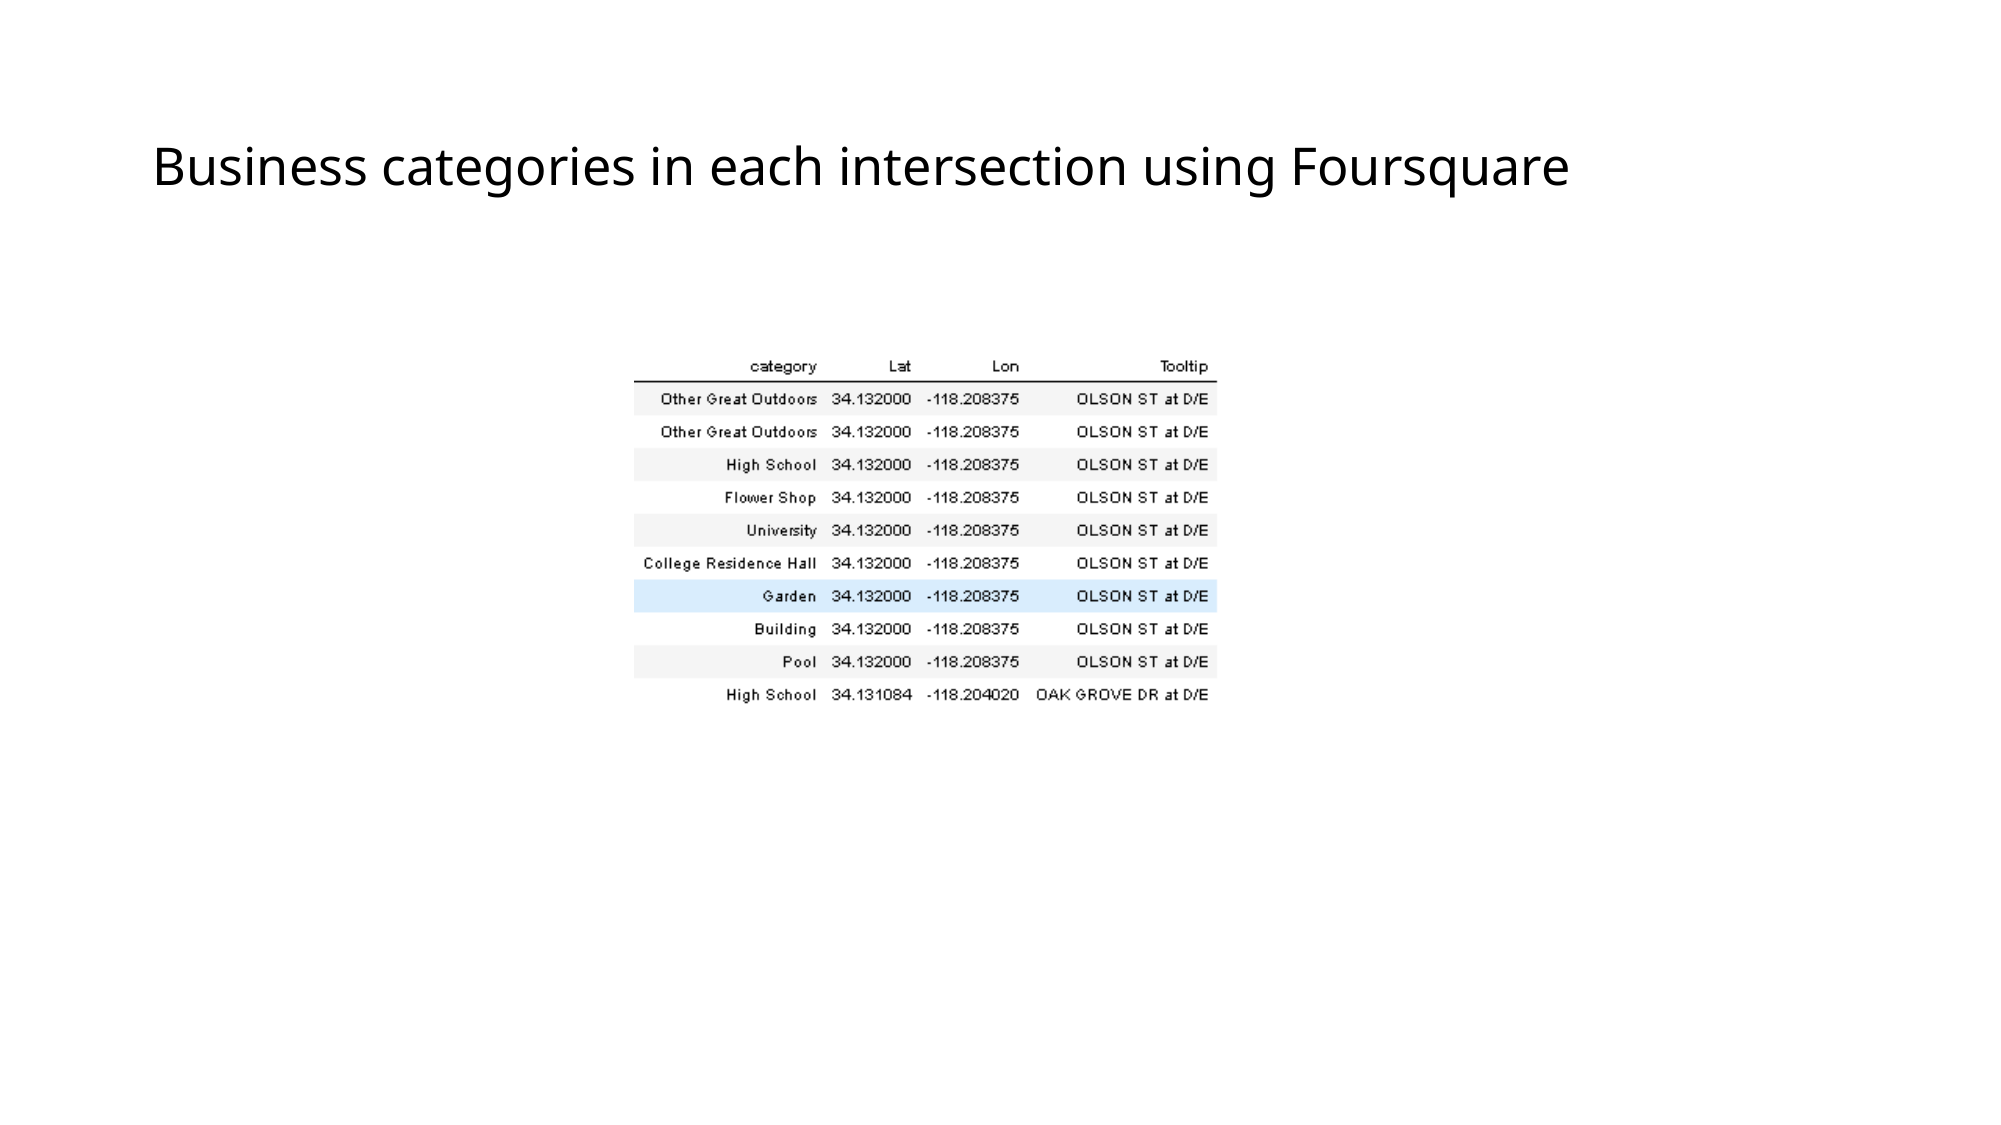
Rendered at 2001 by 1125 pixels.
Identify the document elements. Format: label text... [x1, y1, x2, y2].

title Business categories in each intersection using Foursquare [137, 59, 1863, 278]
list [634, 342, 1273, 730]
